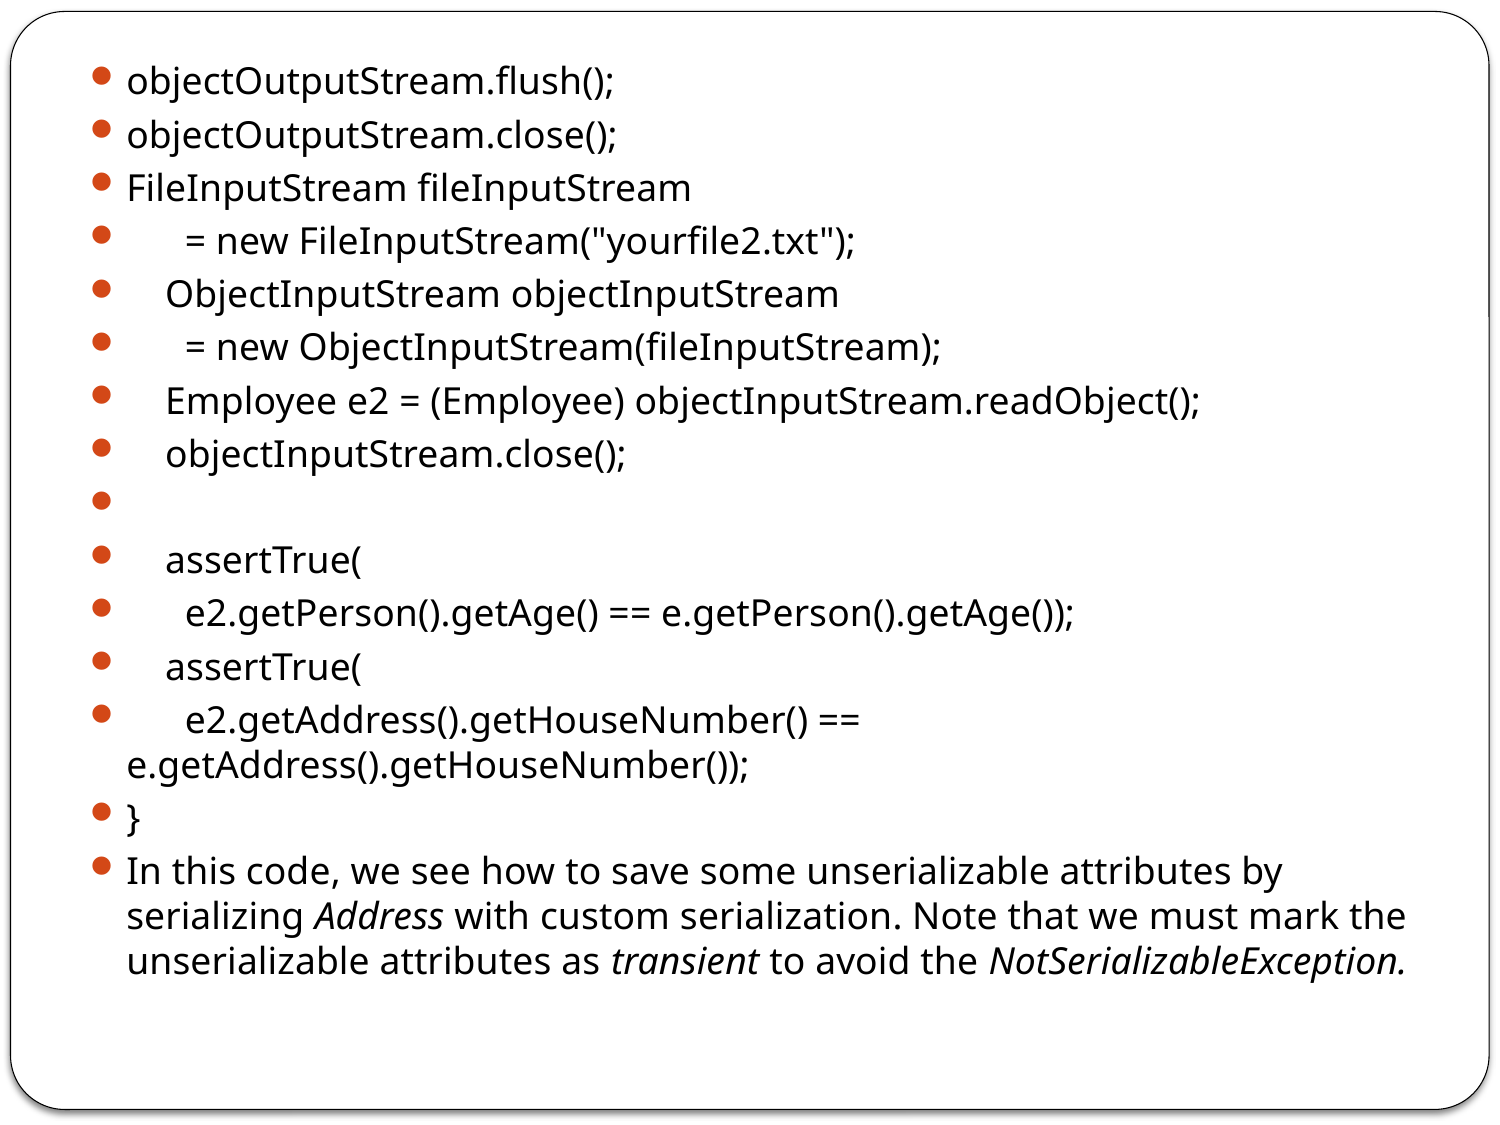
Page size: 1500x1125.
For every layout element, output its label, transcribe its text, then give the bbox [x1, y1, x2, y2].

list objectOutputStream.flush(); objectOutputStream.close(); FileInputStream fileInputStream = new FileInputStream("yourfile2.txt"); ObjectInputStream objectInputStream = new ObjectInputStream(fileInputStream); Employee e2 = (Employee) objectInputStream.readObject(); objectInputStream.close(); assertTrue( e2.getPerson().getAge() == e.getPerson().getAge()); assertTrue( e2.getAddress().getHouseNumber() == e.getAddress().getHouseNumber()); } In this code, we see how to save some unserializable attributes by serializing Address with custom serialization. Note that we must mark the unserializable attributes as transient to avoid the NotSerializableException. [75, 50, 1425, 1038]
